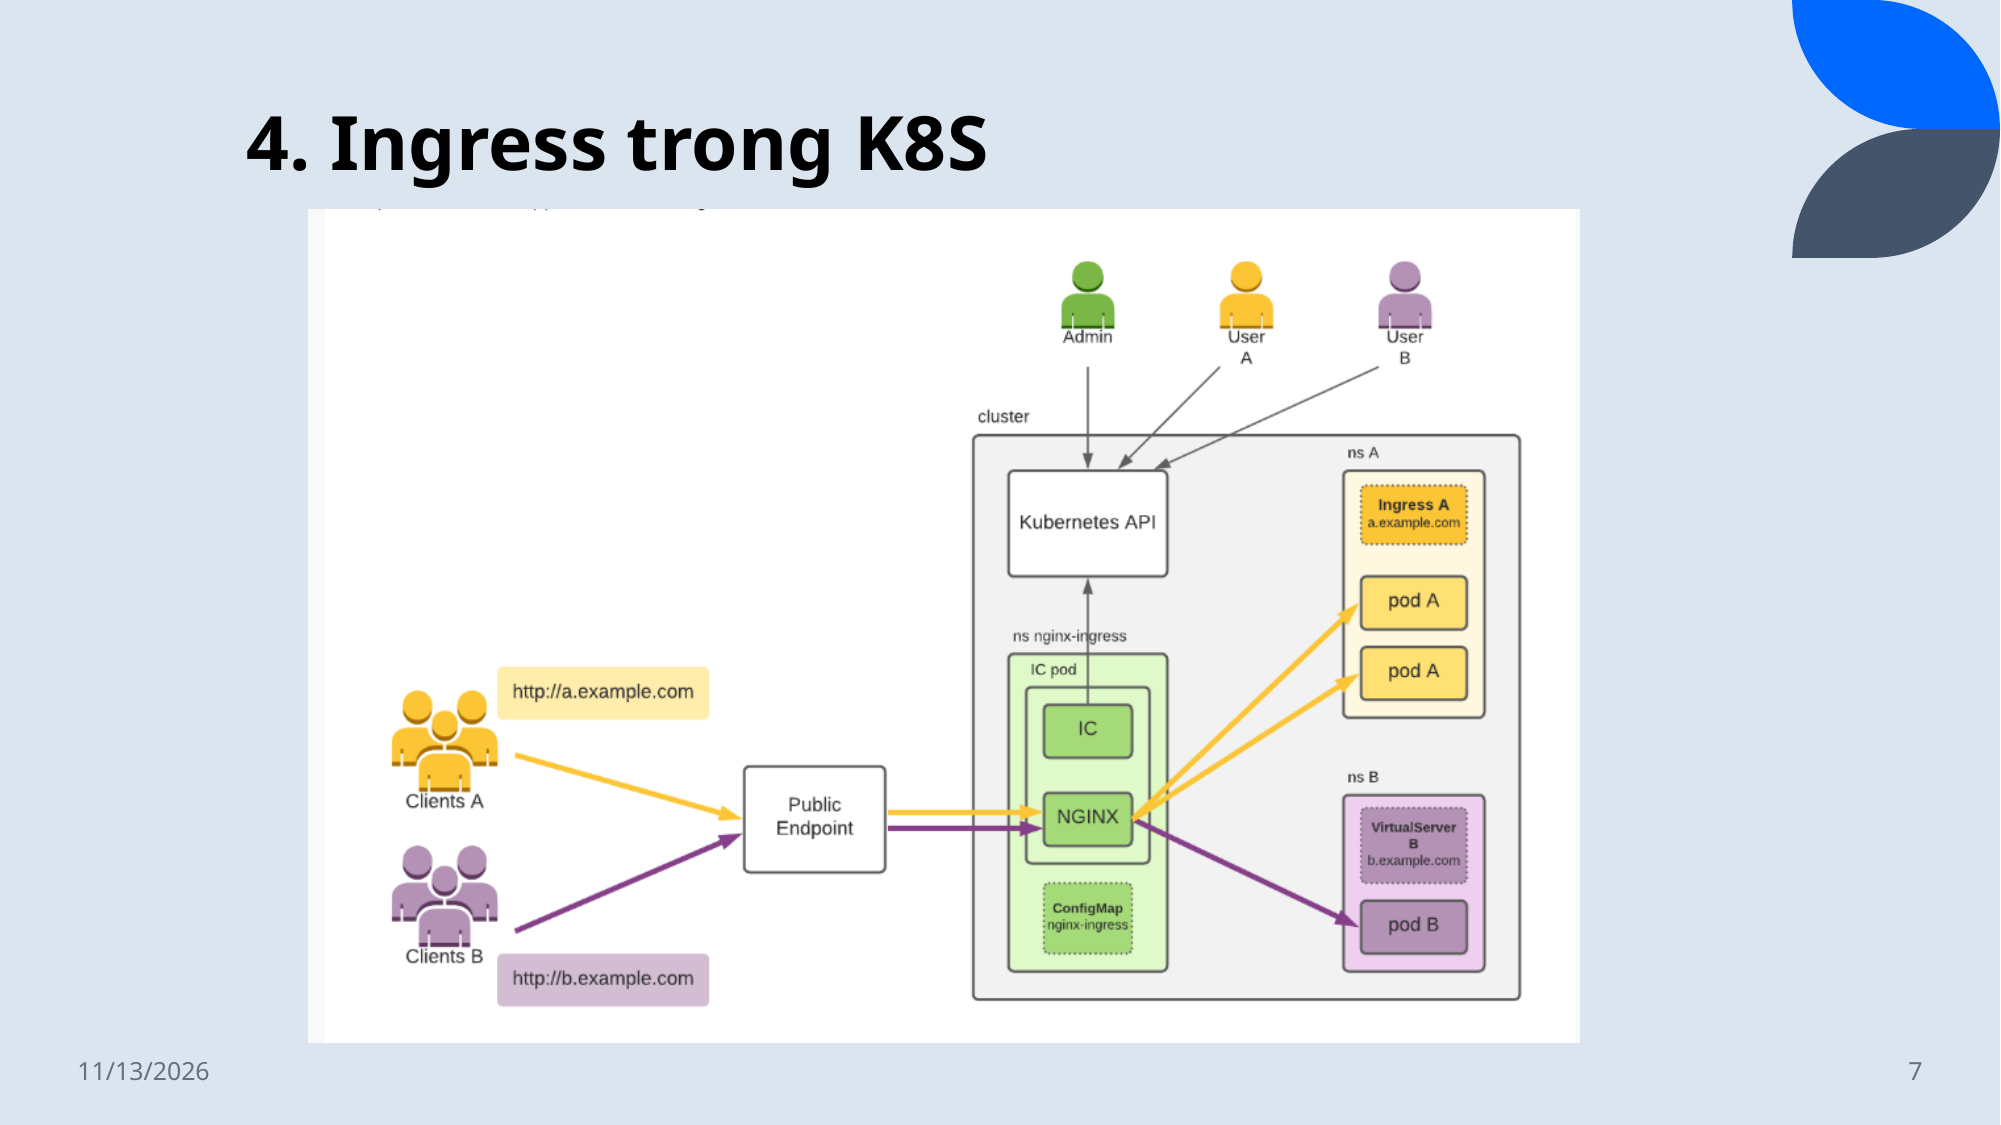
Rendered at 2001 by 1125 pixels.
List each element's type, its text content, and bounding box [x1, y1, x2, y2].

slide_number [62, 1042, 342, 1103]
slide_number 7 [1665, 1042, 1938, 1103]
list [308, 209, 1580, 1043]
title 4. Ingress trong K8S [231, 64, 1836, 195]
